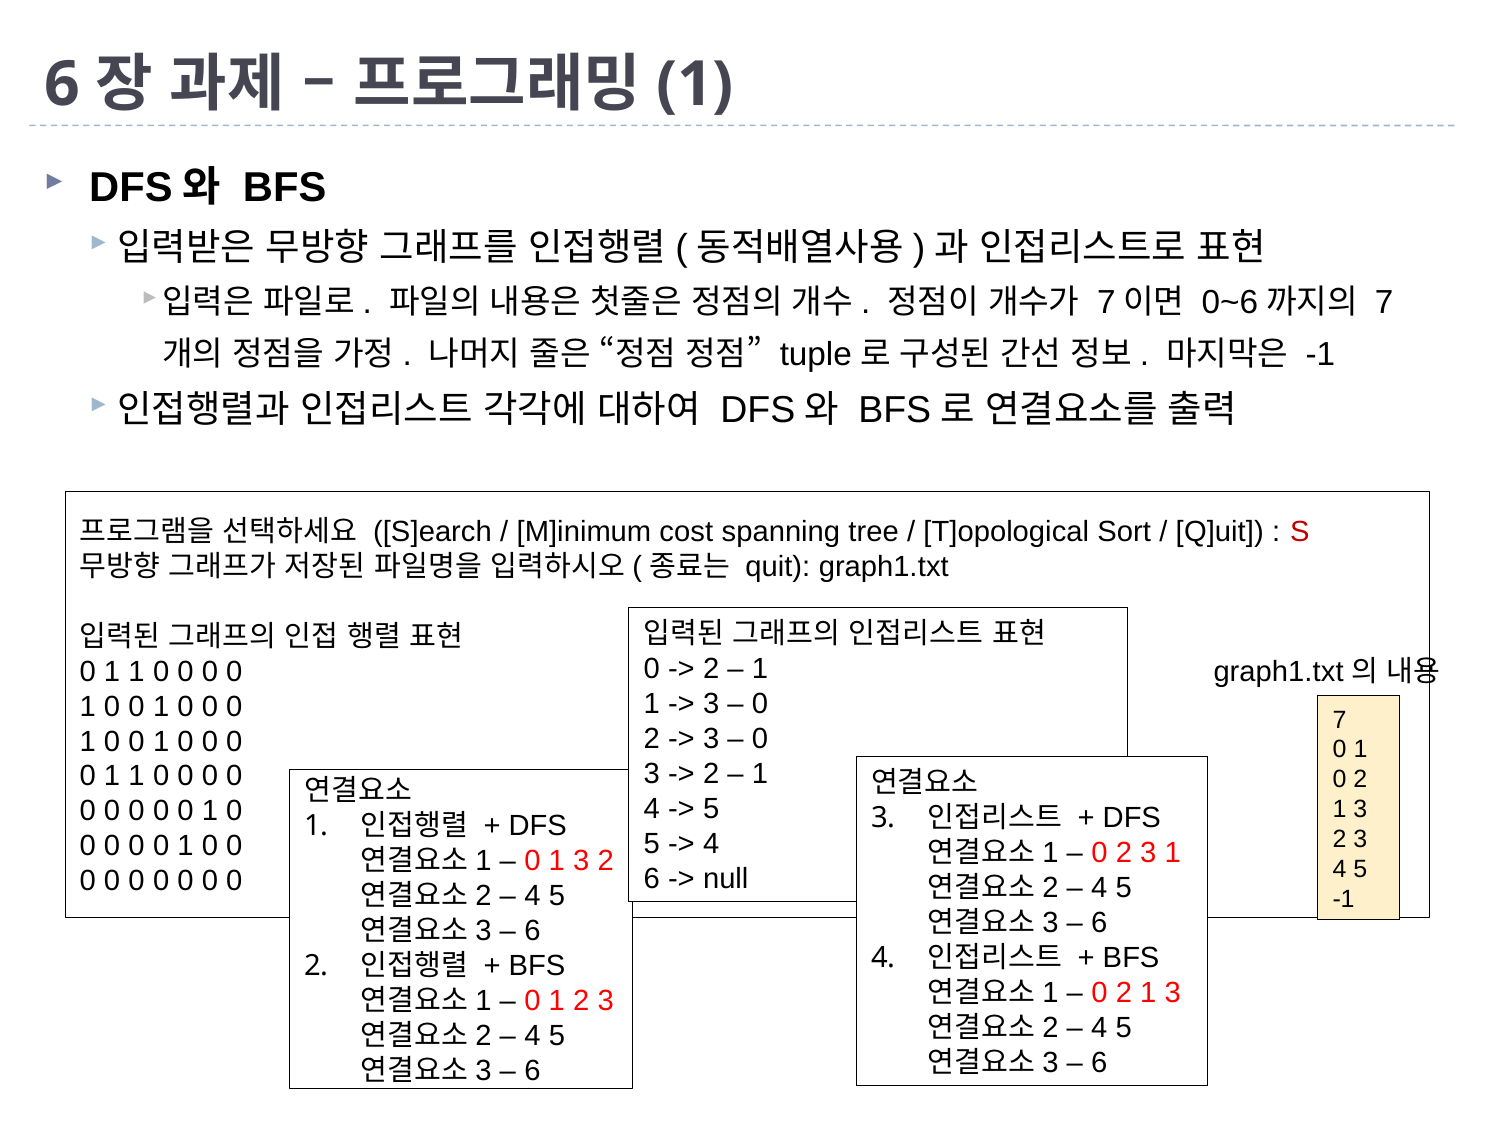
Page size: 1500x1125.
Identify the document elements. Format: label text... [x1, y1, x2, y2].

text_box graph1.txt의 내용 [1198, 645, 1500, 695]
text_box 연결요소 인접리스트 + DFS 연결요소1 – 0 2 3 1 연결요소2 – 4 5 연결요소3 – 6 인접리스트 + BFS 연결요소1 – 0 2 1 3 연결요소2 – 4 5 연결요소3 – 6 [856, 756, 1208, 1086]
text_box 입력된 그래프의 인접리스트 표현 0 -> 2 – 1 1 -> 3 – 0 2 -> 3 – 0 3 -> 2 – 1 4 -> 5 5 -> 4 6 -> null [628, 607, 1128, 902]
text_box 연결요소 인접행렬 + DFS 연결요소1 – 0 1 3 2 연결요소2 – 4 5 연결요소3 – 6 인접행렬 + BFS 연결요소1 – 0 1 2 3 연결요소2 – 4 5 연결요소3 – 6 [288, 768, 633, 1090]
text_box 7 0 1 0 2 1 3 2 3 4 5 -1 [1317, 695, 1400, 920]
title 6장 과제 – 프로그래밍(1) [29, 24, 1459, 126]
list DFS와 BFS 입력받은 무방향 그래프를 인접행렬(동적배열사용)과 인접리스트로 표현 입력은 파일로. 파일의 내용은 첫줄은 정점의 개수. 정점이 개수가 7이면 0~6까지의 7개의 정점을 가정. 나머지 줄은 “정점 정점” tuple로 구성된 간선 정보. 마지막은 -1 인접행렬과 인접리스트 각각에 대하여 DFS와 BFS로 연결요소를 출력 [29, 137, 1471, 1094]
text_box 프로그램을 선택하세요 ([S]earch / [M]inimum cost spanning tree / [T]opological Sort / [Q]uit]) : S 무방향 그래프가 저장된 파일명을 입력하시오(종료는 quit): graph1.txt 입력된 그래프의 인접 행렬 표현 0 1 1 0 0 0 0 1 0 0 1 0 0 0 1 0 0 1 0 0 0 0 1 1 0 0 0 0 0 0 0 0 0 1 0 0 0 0 0 1 0 0 0 0 0 0 0 0 0 [63, 490, 1431, 918]
